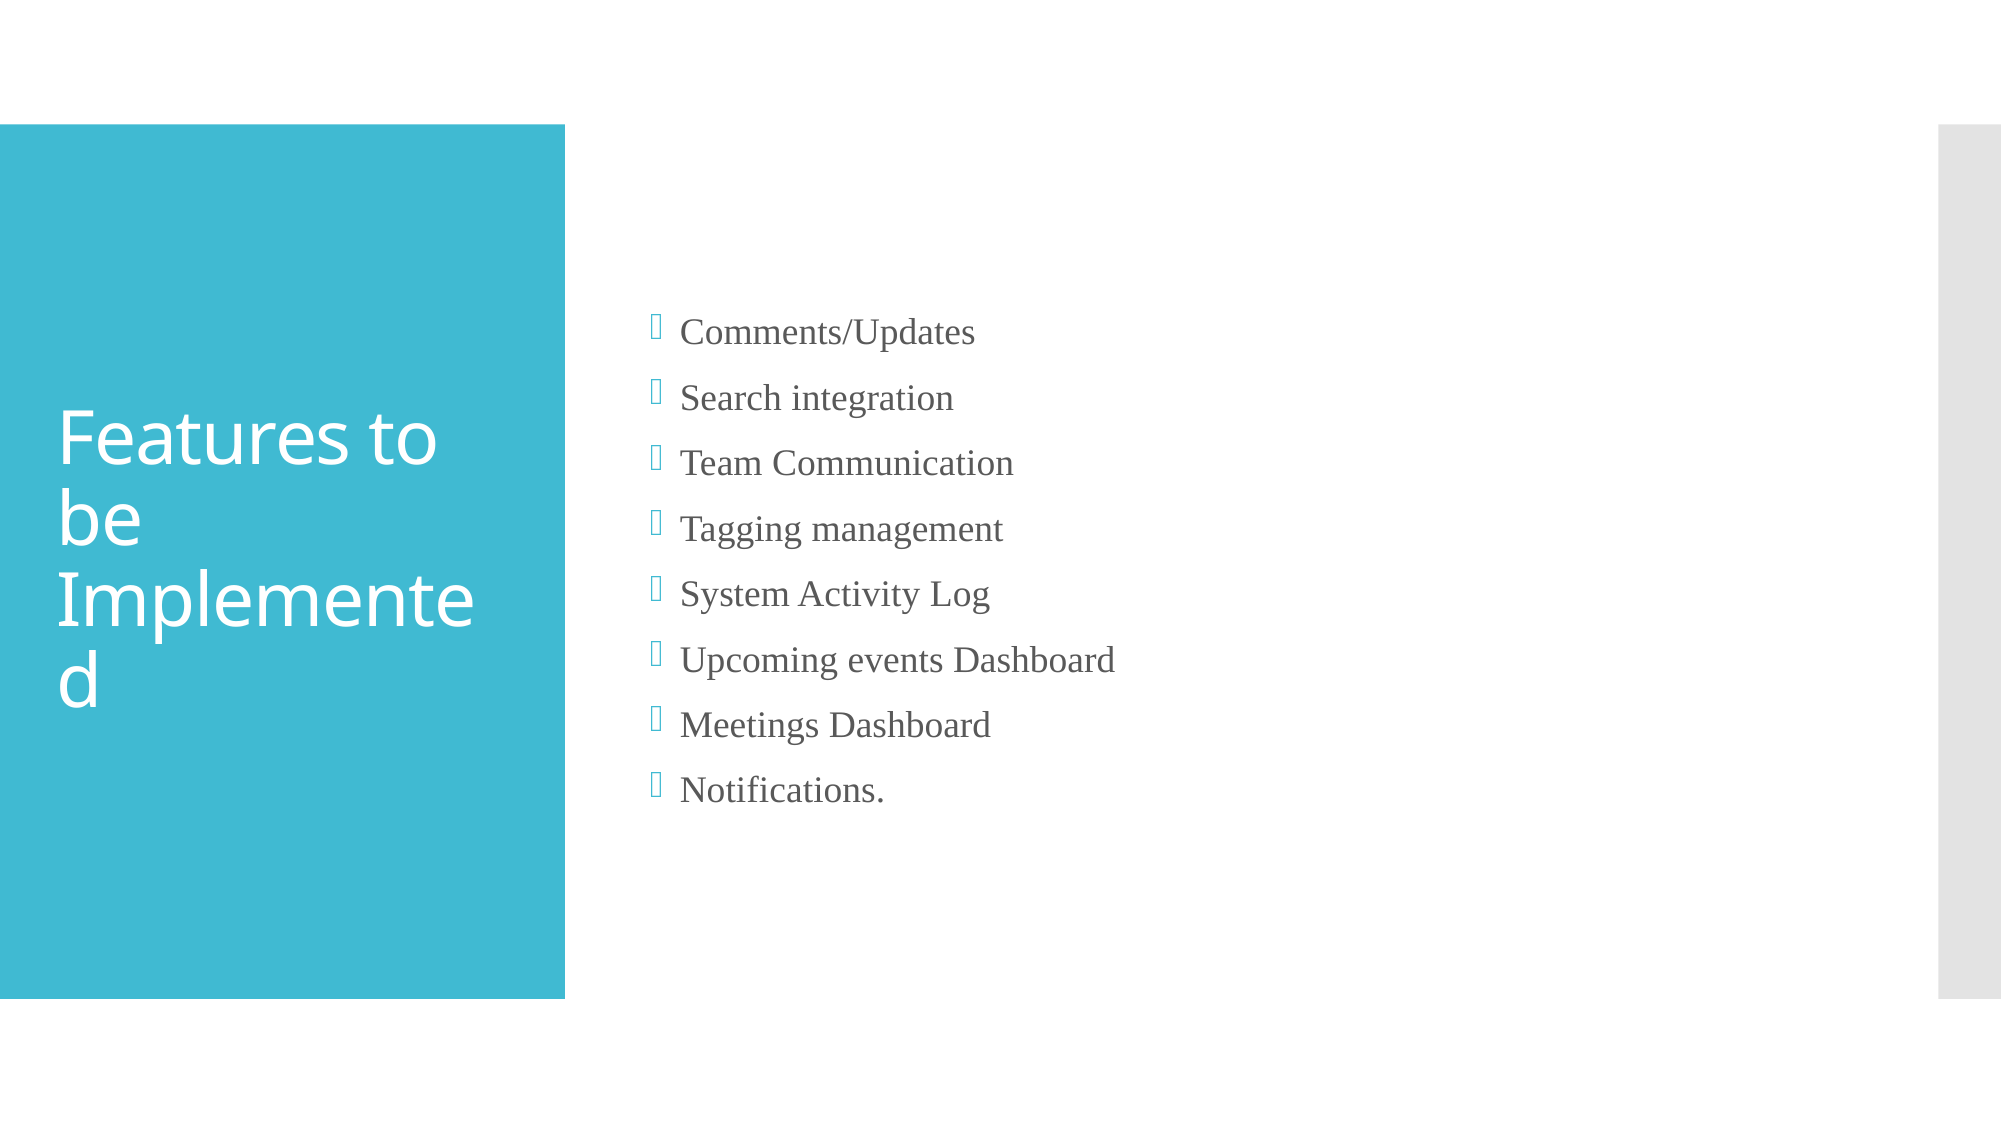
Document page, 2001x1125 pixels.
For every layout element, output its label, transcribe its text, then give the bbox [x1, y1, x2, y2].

list Comments/Updates Search integration Team Communication Tagging management System Activity Log Upcoming events Dashboard Meetings Dashboard Notifications. [634, 141, 1835, 982]
title Features to be Implemented [41, 184, 525, 940]
